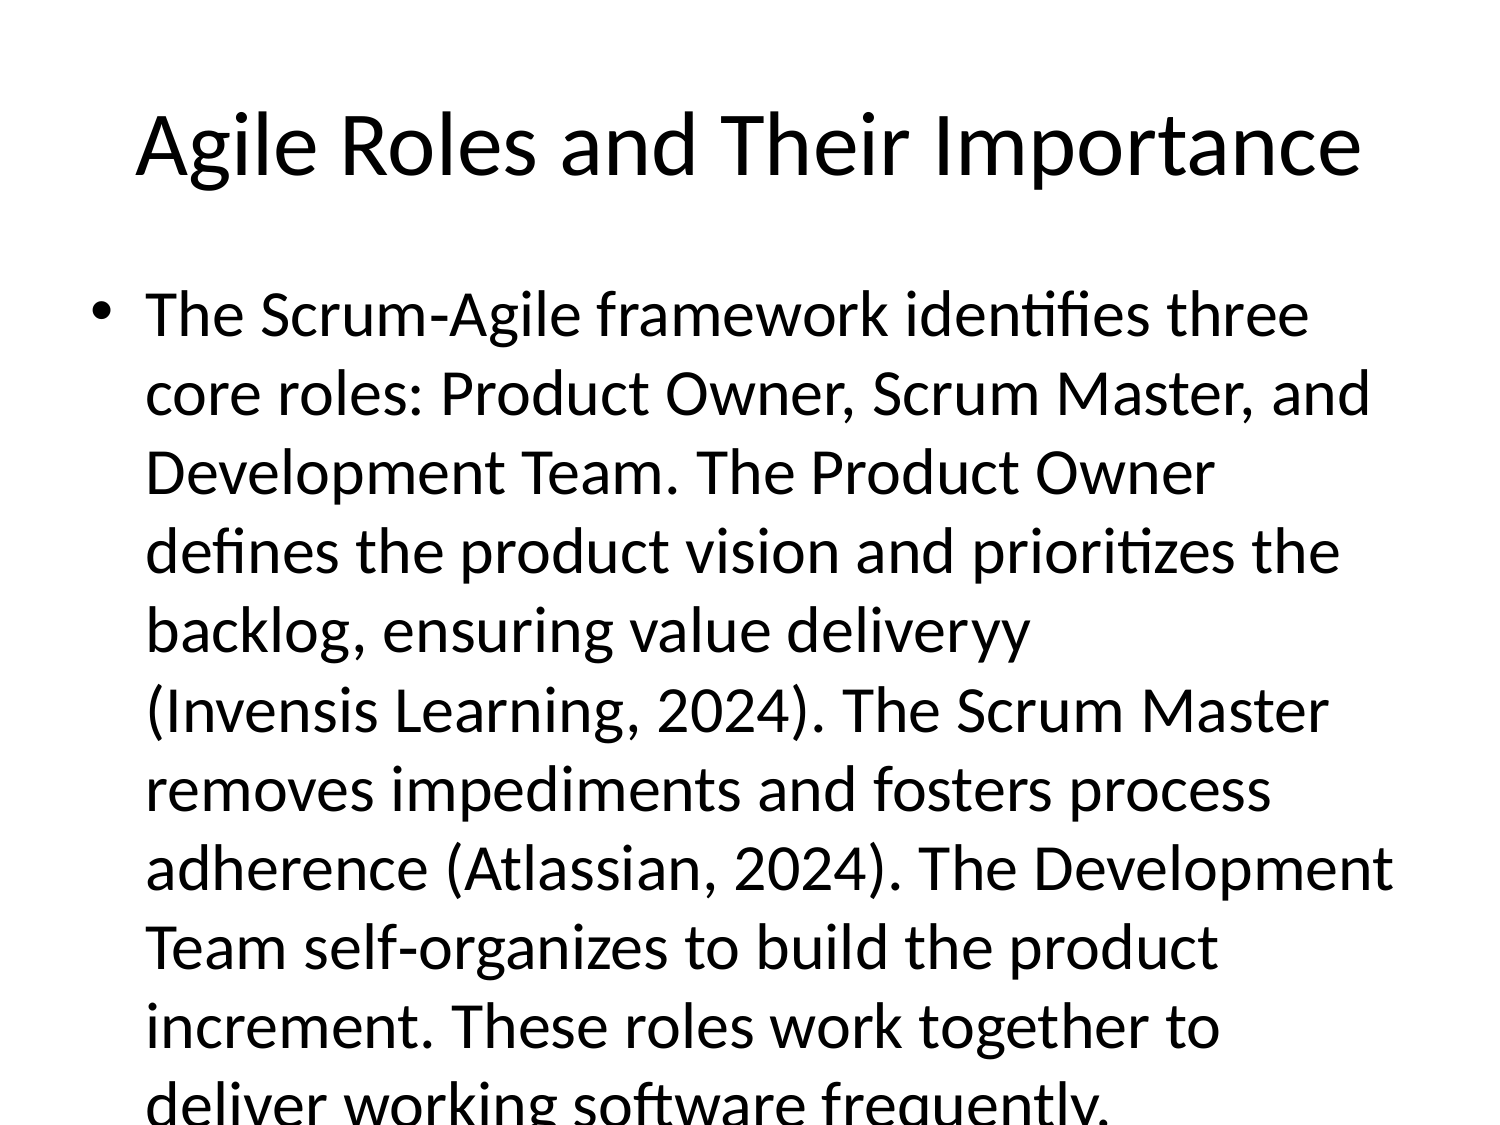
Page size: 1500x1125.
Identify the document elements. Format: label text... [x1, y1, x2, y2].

title Agile Roles and Their Importance [75, 45, 1425, 233]
list The Scrum‑Agile framework identifies three core roles: Product Owner, Scrum Master, and Development Team. The Product Owner defines the product vision and prioritizes the backlog, ensuring value deliveryy (Invensis Learning, 2024). The Scrum Master removes impediments and fosters process adherence (Atlassian, 2024). The Development Team self‑organizes to build the product increment. These roles work together to deliver working software frequently. [75, 262, 1425, 1125]
